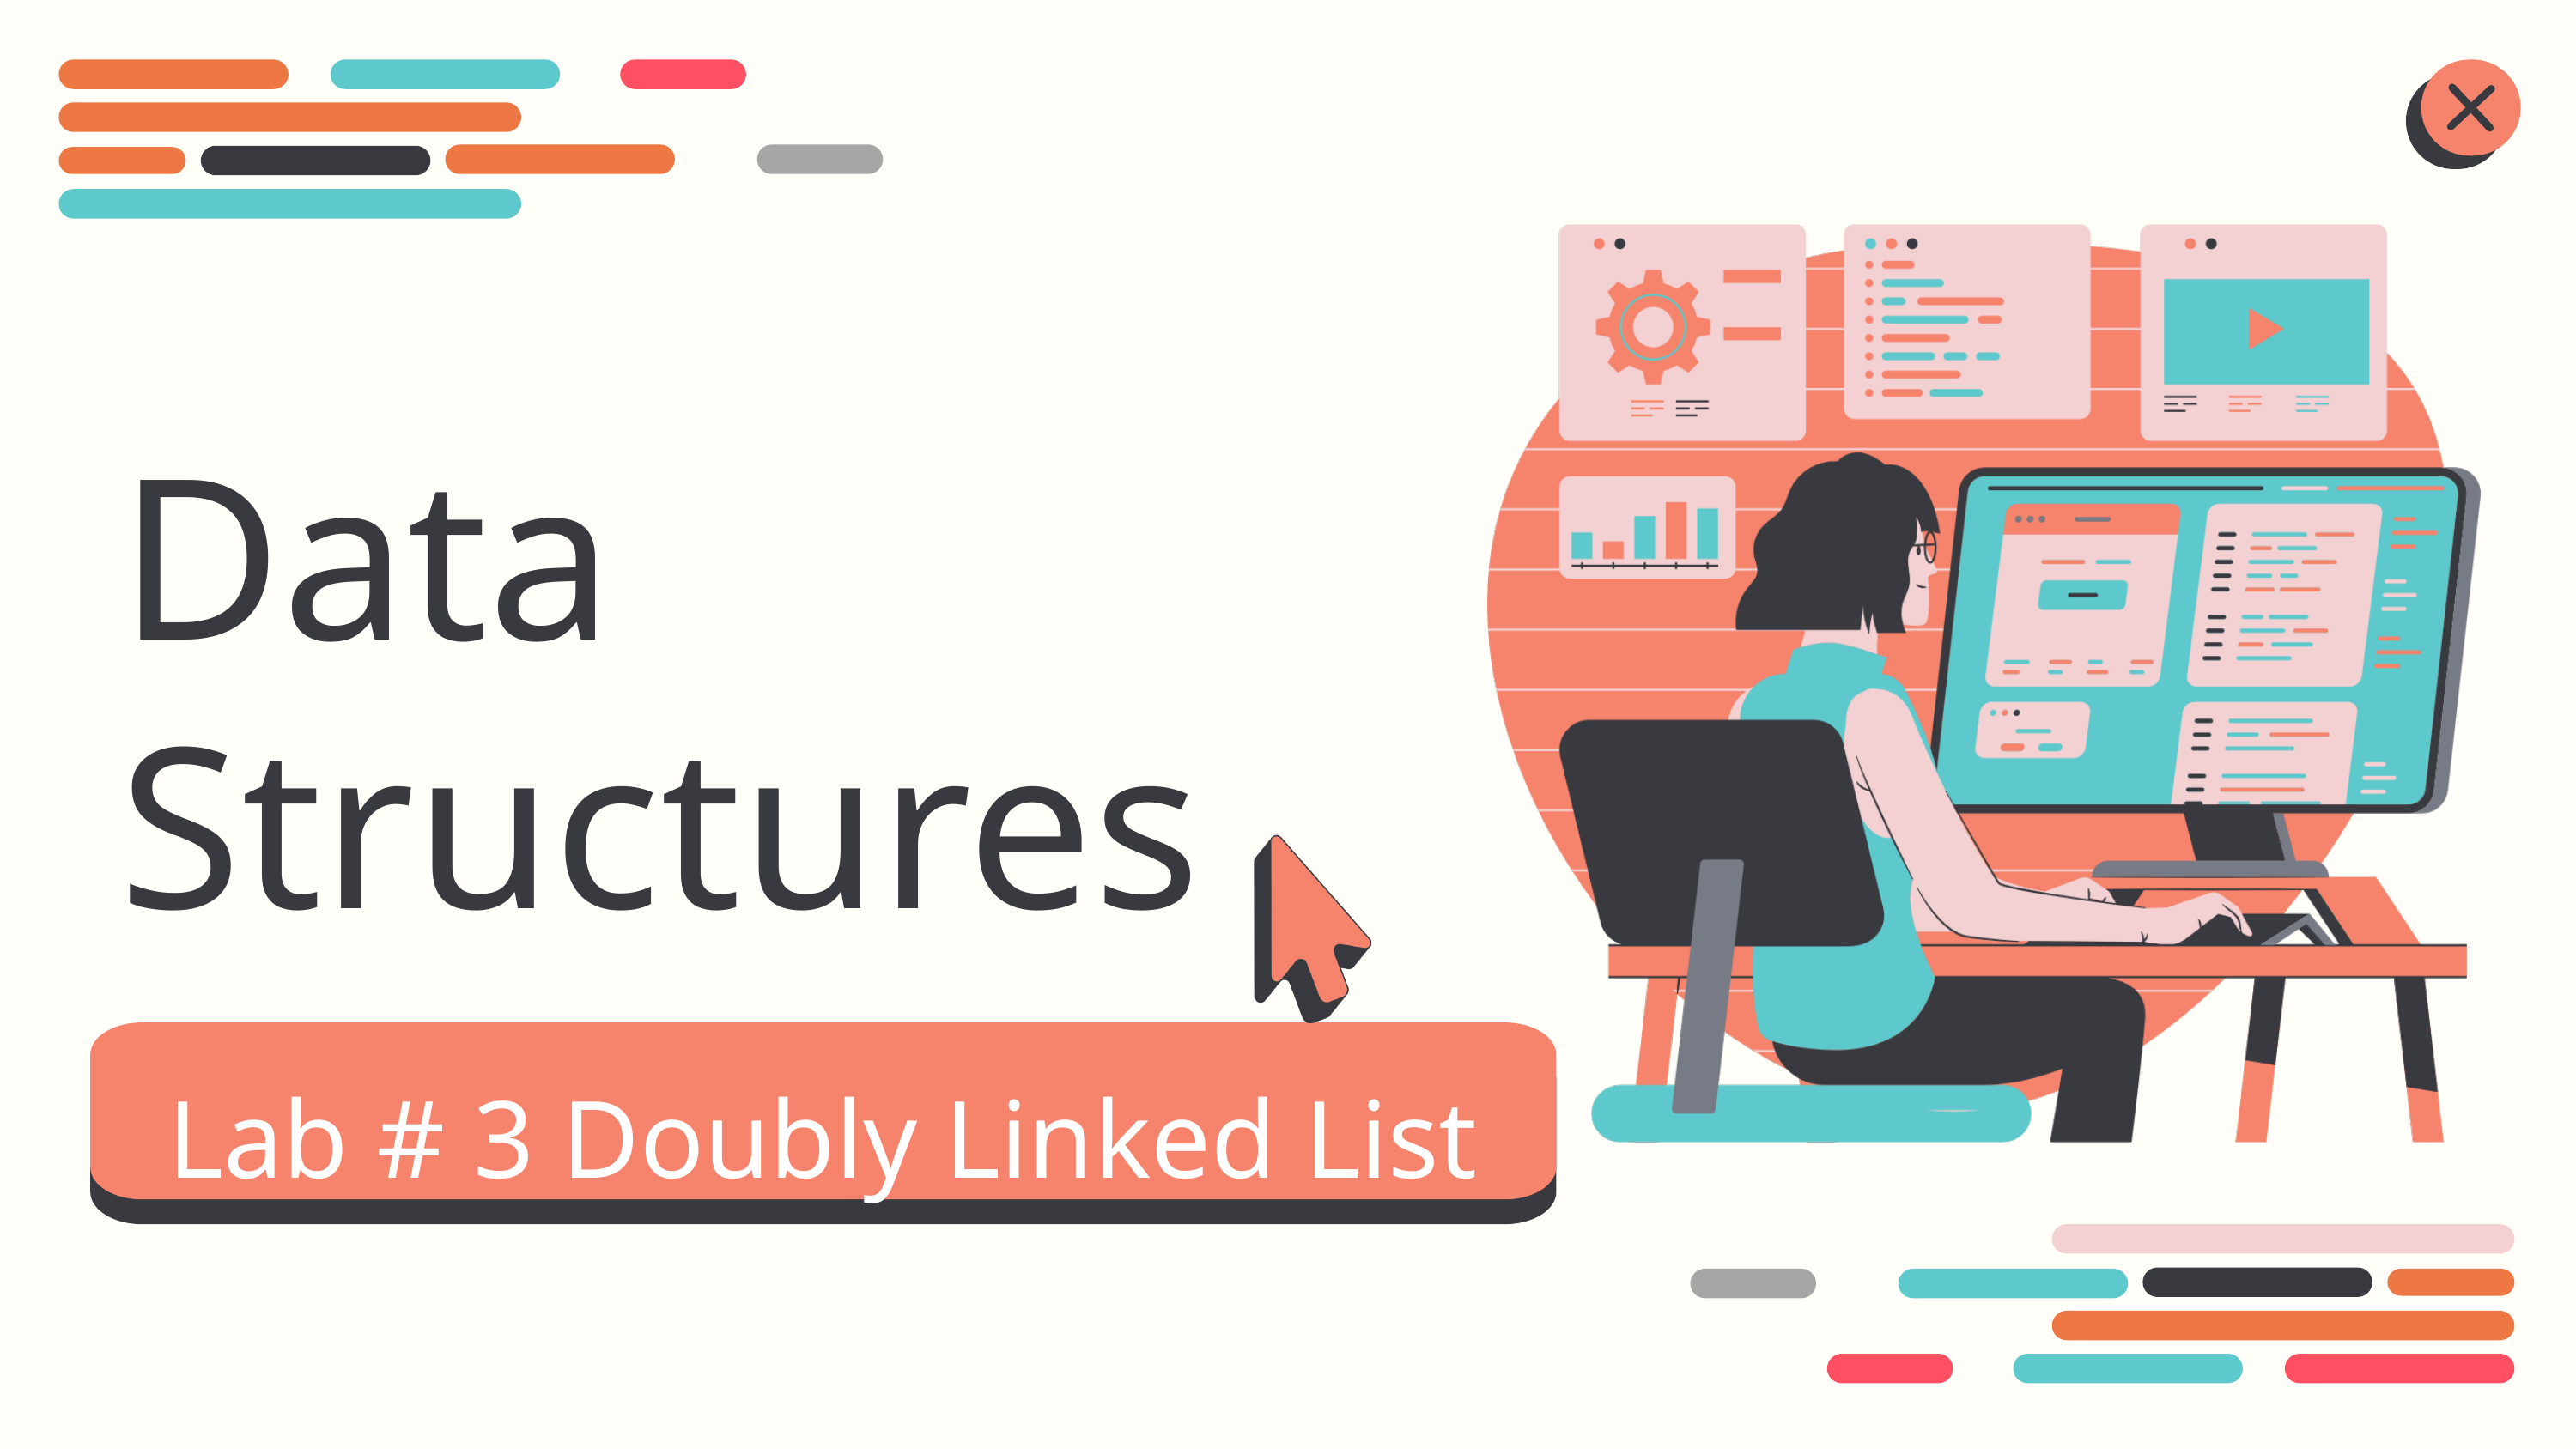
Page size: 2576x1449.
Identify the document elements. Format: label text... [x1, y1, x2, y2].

text_box [1254, 954, 1372, 994]
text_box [2388, 22, 2538, 192]
picture [1486, 224, 2481, 1143]
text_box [89, 997, 1557, 1200]
text_box Data Structures [118, 416, 1372, 954]
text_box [89, 1209, 1557, 1225]
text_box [1690, 1223, 2515, 1410]
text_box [58, 33, 884, 219]
